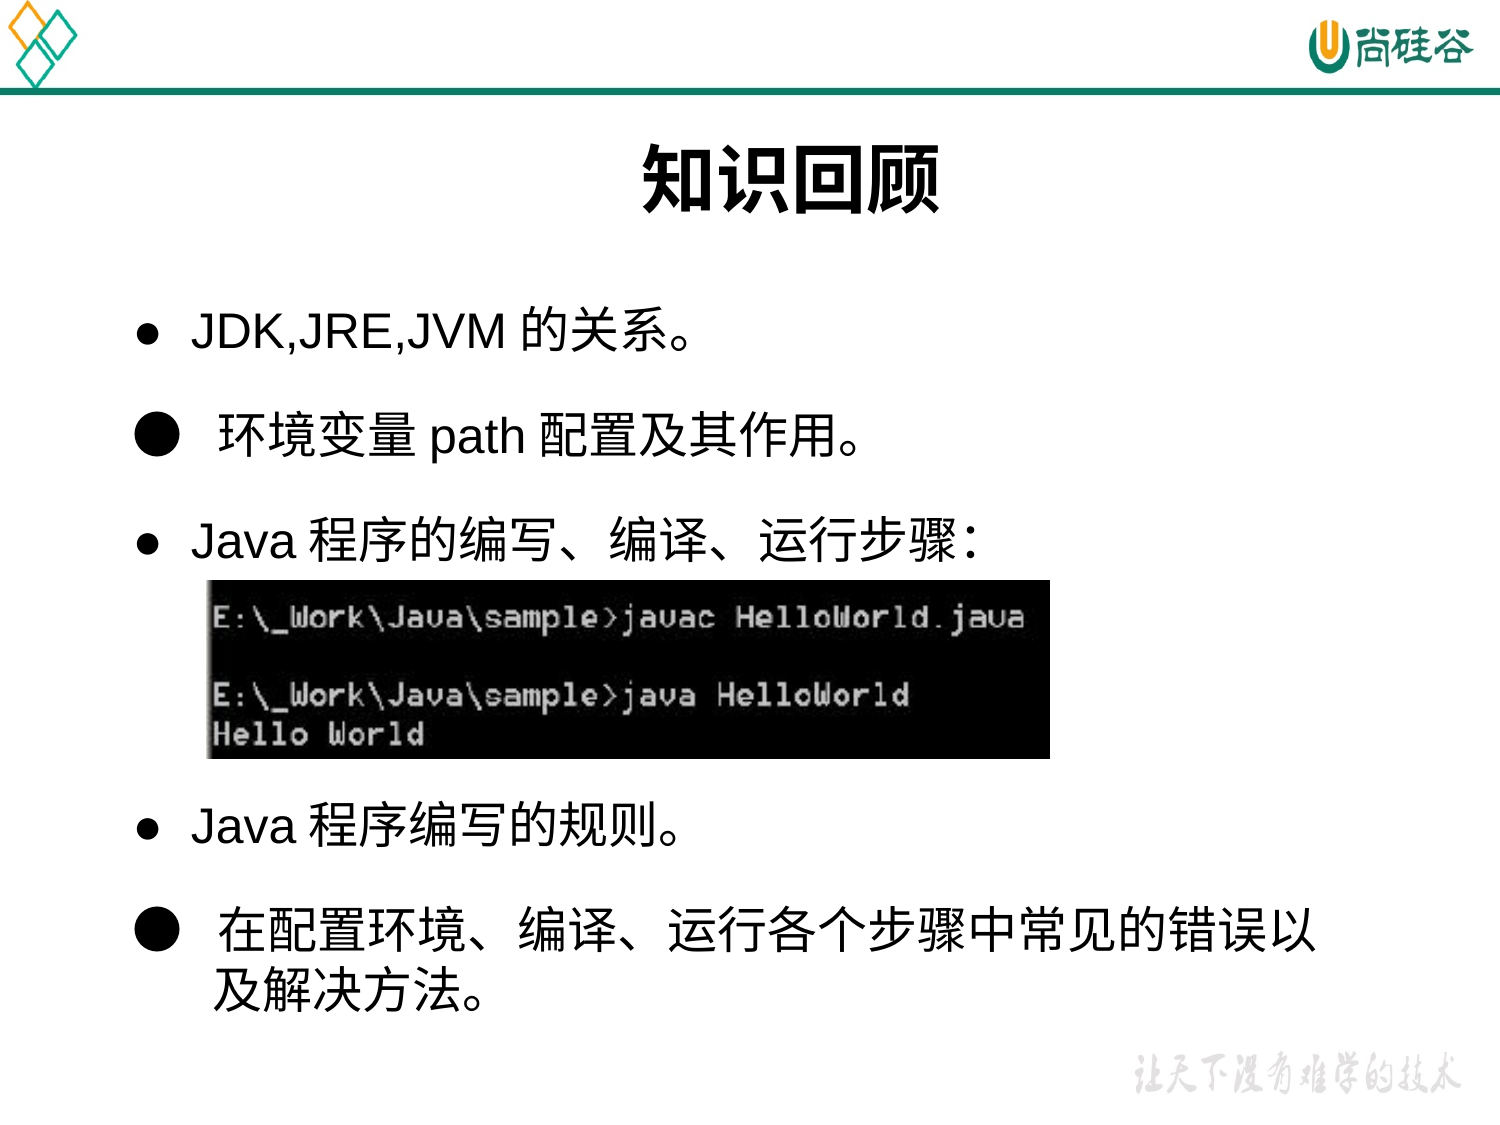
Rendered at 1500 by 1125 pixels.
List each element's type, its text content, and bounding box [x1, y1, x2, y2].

text_box ● JDK,JRE,JVM的关系。 ● 环境变量path配置及其作用。 ● Java程序的编写、编译、运行步骤： ● Java程序编写的规则。 ● 在配置环境、编译、运行各个步骤中常见的错误以 及解决方法。 [117, 290, 1359, 1026]
text_box 知识回顾 [513, 125, 1069, 231]
picture [0, 0, 1500, 1125]
